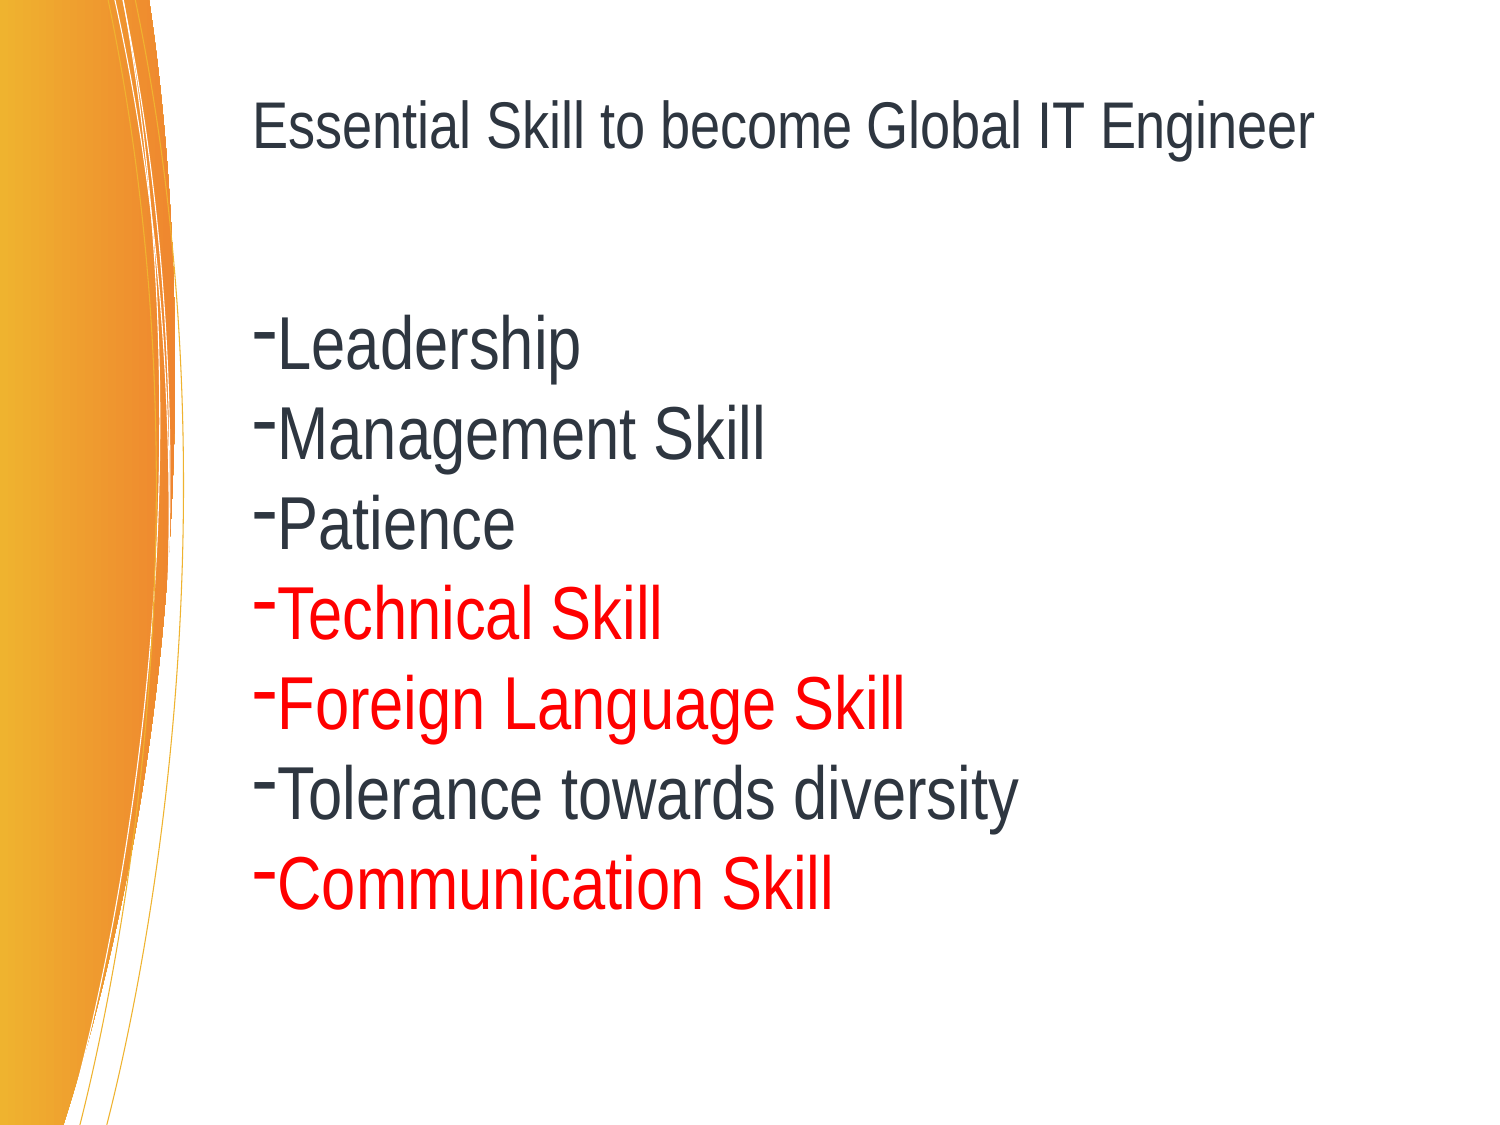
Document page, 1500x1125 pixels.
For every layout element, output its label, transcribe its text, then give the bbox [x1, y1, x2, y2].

text_box Leadership Management Skill Patience Technical Skill Foreign Language Skill Tolerance towards diversity Communication Skill [237, 287, 1413, 1038]
title Essential Skill to become Global IT Engineer [237, 75, 1413, 188]
